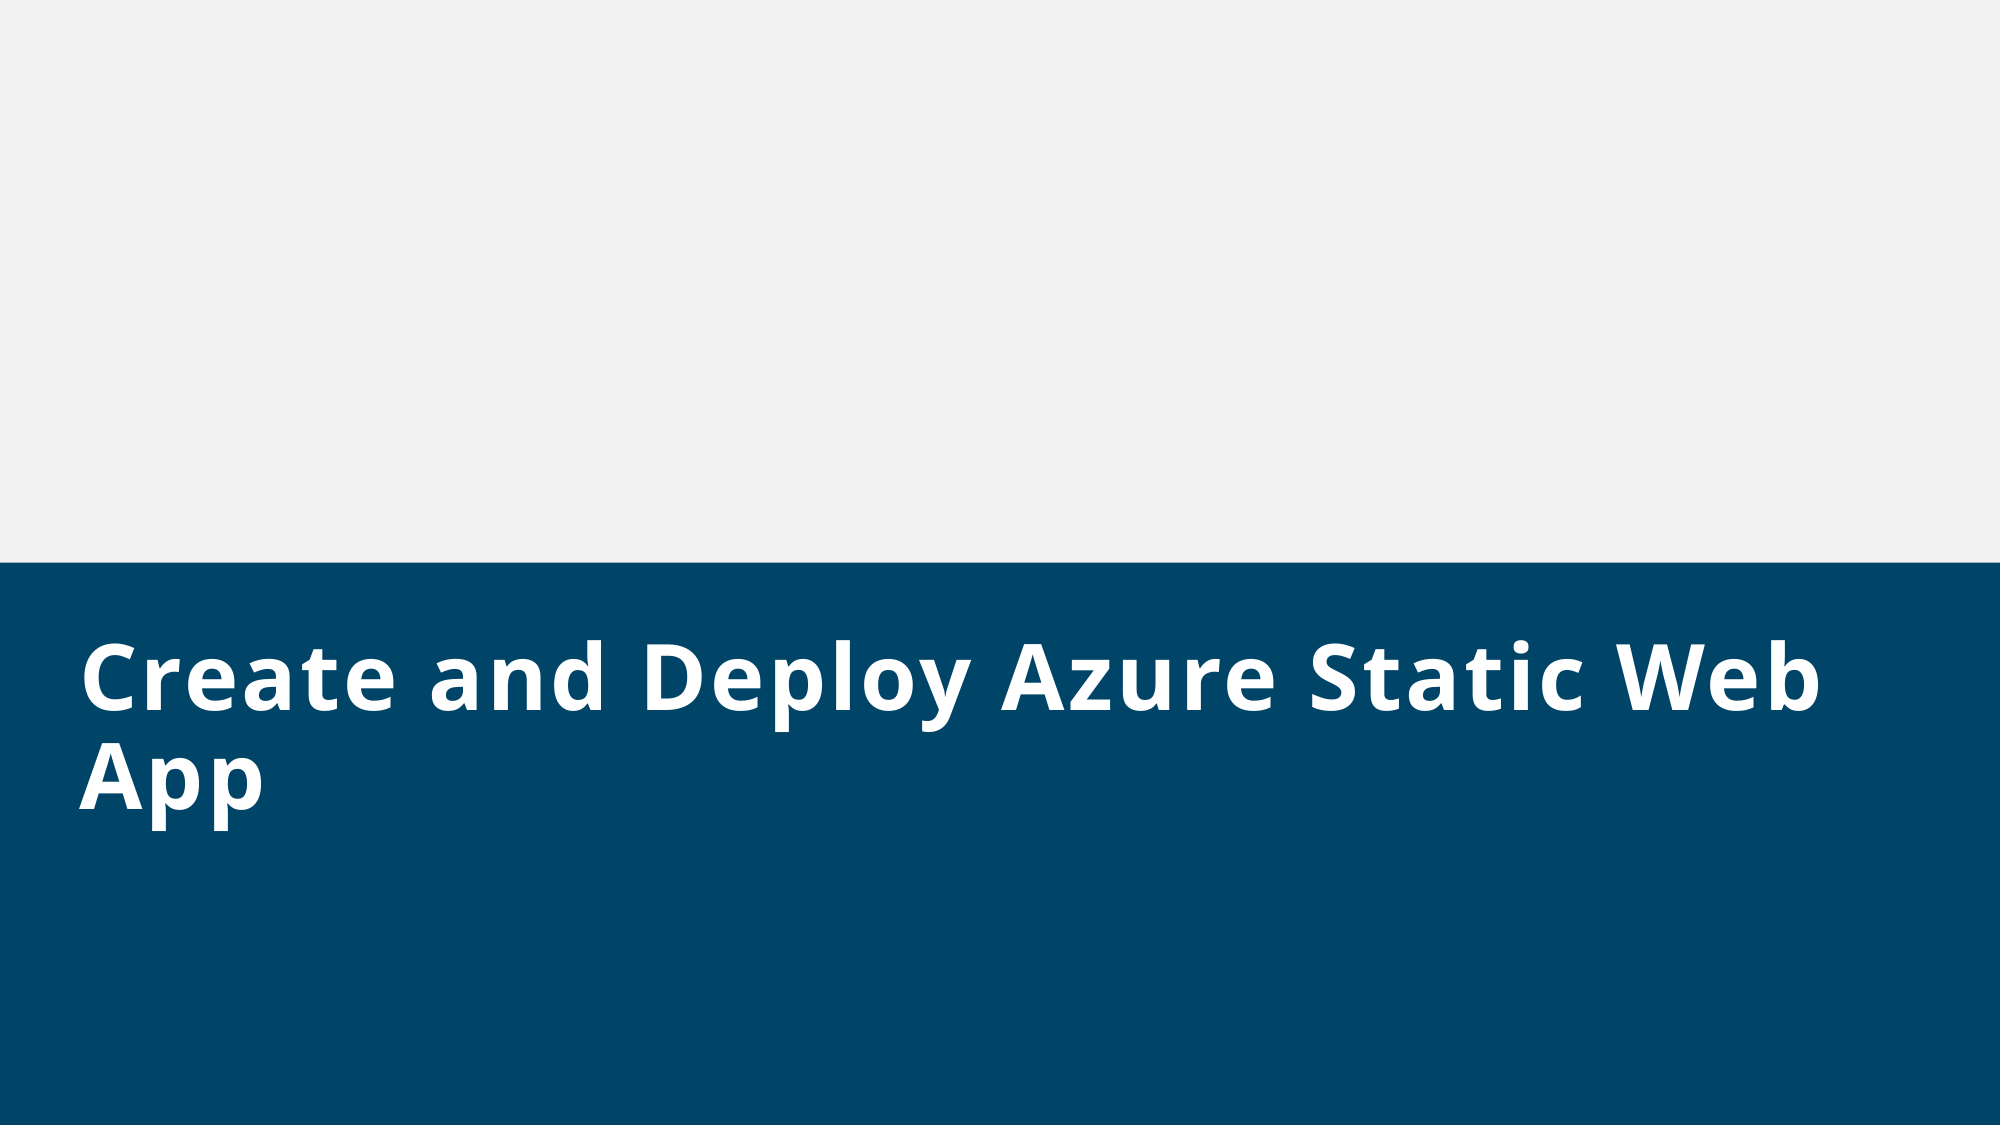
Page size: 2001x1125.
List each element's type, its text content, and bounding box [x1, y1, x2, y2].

title Create and Deploy Azure Static Web App [64, 622, 1862, 837]
